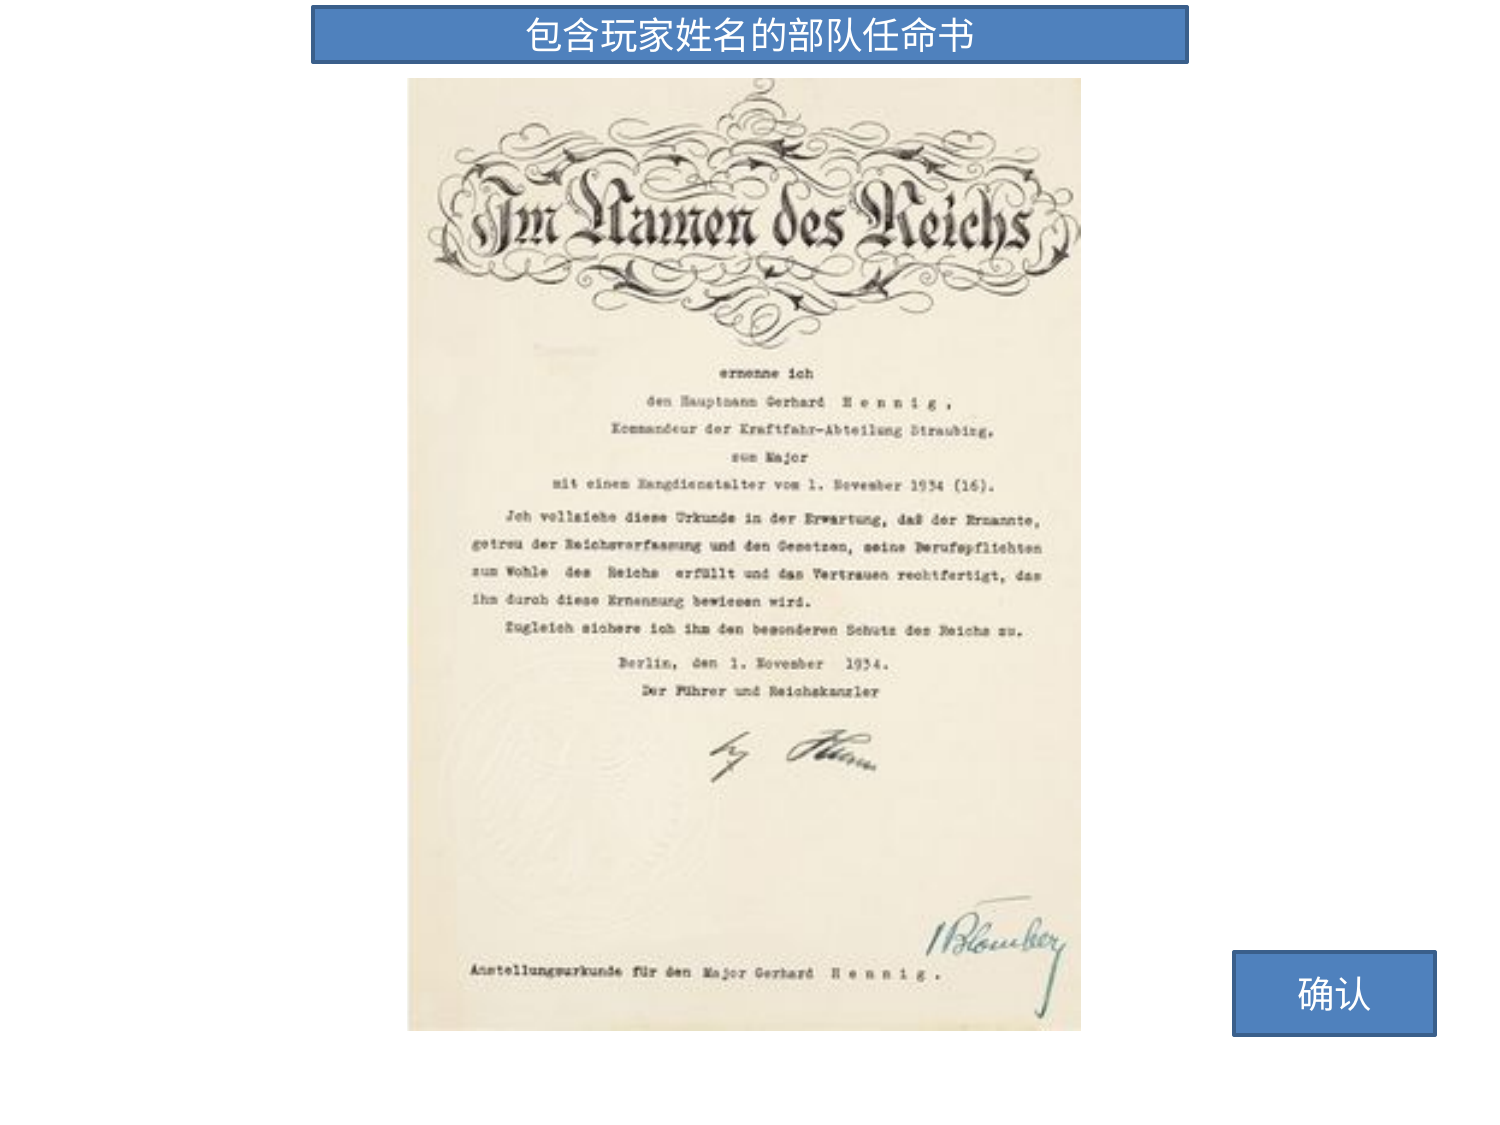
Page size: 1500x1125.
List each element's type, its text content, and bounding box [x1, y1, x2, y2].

text_box 确认 [1232, 950, 1437, 1037]
text_box 包含玩家姓名的部队任命书 [311, 5, 1189, 64]
picture [407, 77, 1081, 1031]
